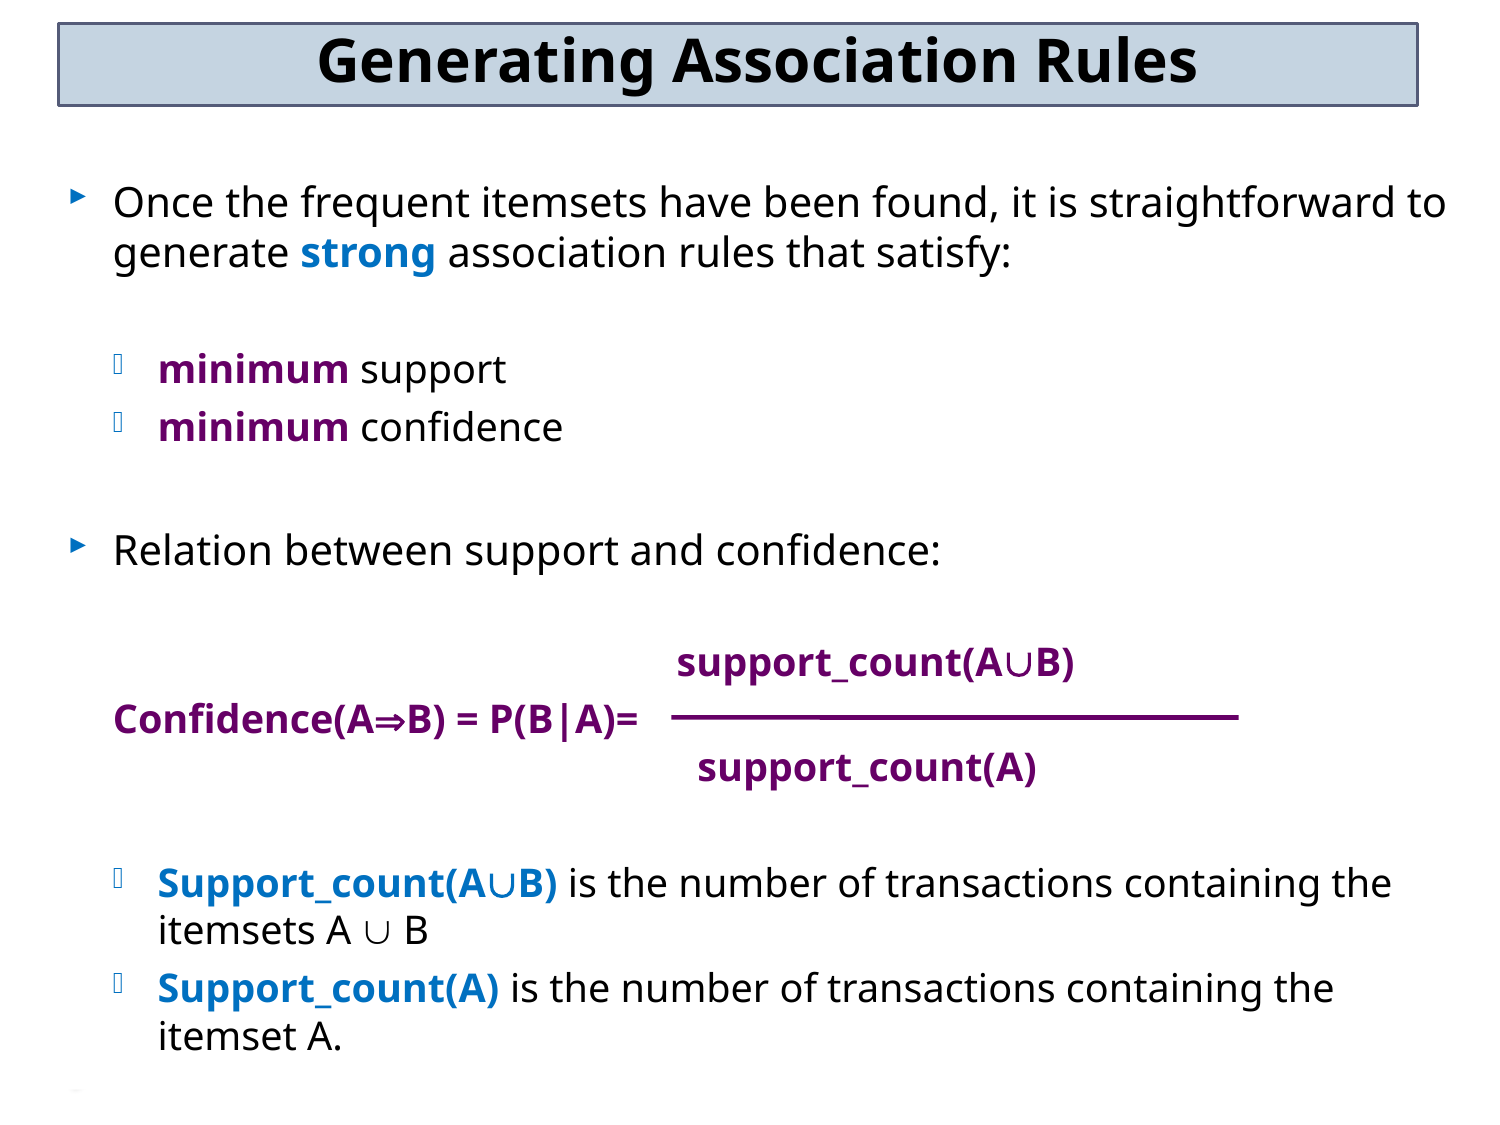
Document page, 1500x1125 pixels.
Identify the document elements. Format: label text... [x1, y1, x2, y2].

title Generating Association Rules [74, 24, 1426, 103]
text_box Once the frequent itemsets have been found, it is straightforward to generate strong association rules that satisfy: minimum support minimum confidence Relation between support and confidence: support_count(AB) Confidence(AB) = P(B|A)= support_count(A) Support_count(AB) is the number of transactions containing the itemsets A  B Support_count(A) is the number of transactions containing the itemset A. [53, 105, 1492, 1059]
